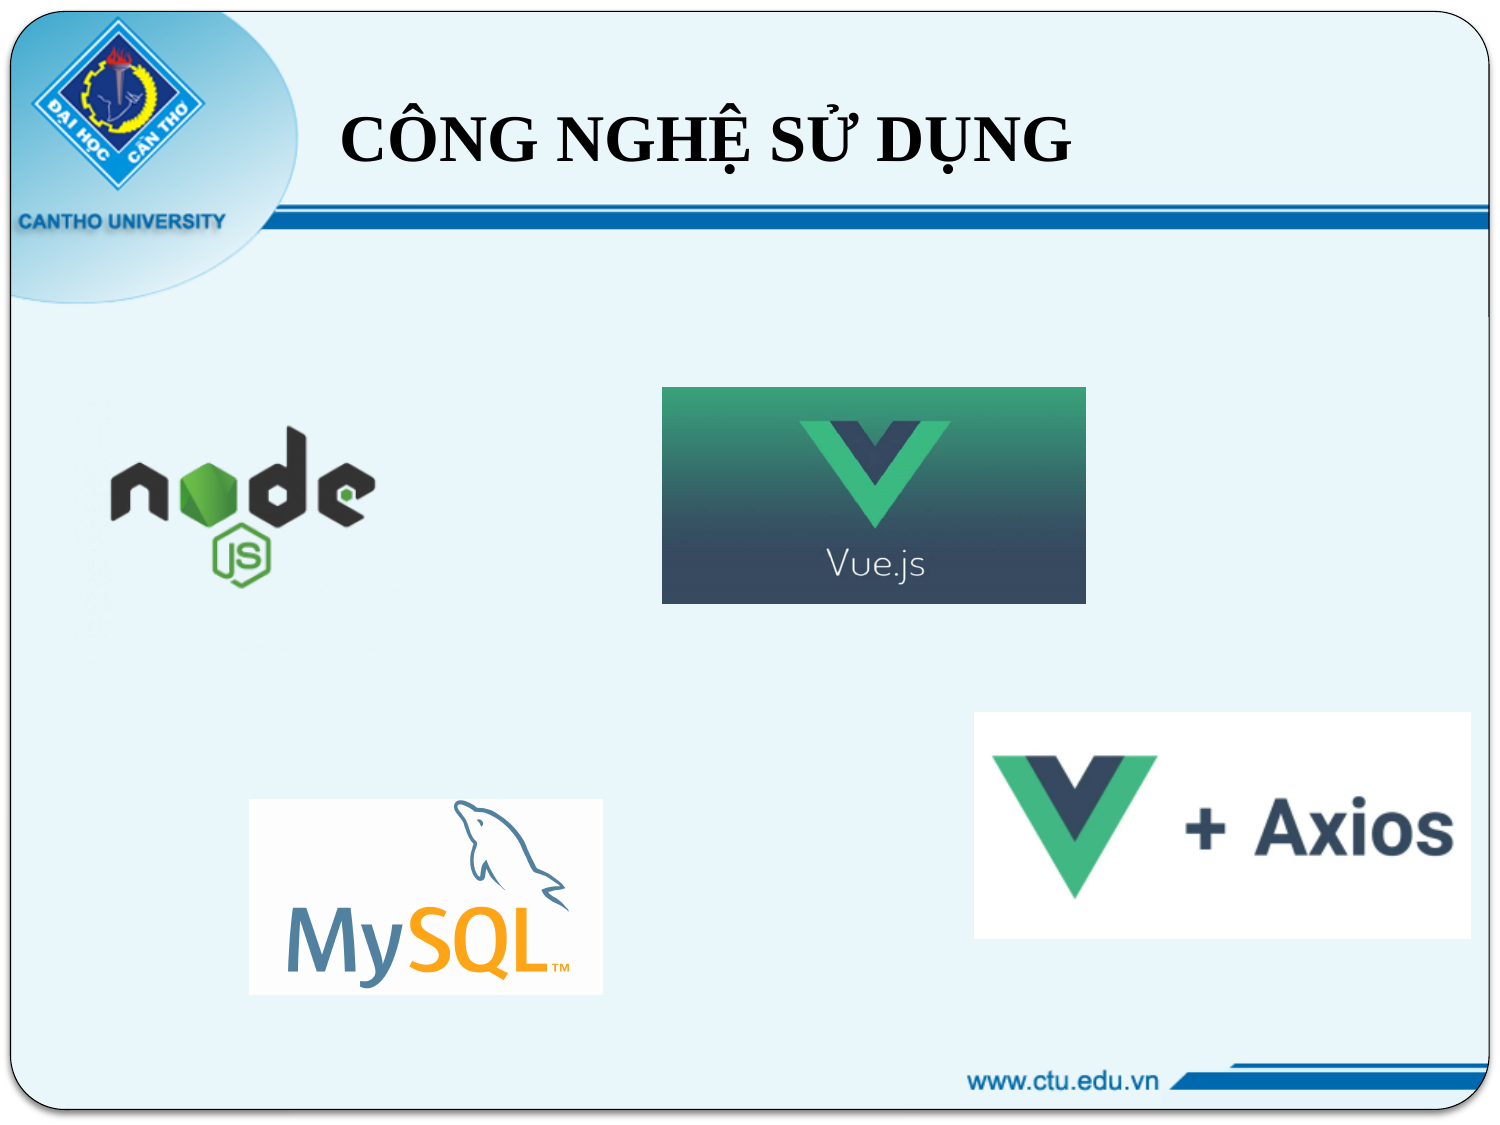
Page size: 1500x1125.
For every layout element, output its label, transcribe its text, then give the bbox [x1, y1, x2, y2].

picture [12, 12, 1488, 1108]
text_box CÔNG NGHỆ SỬ DỤNG [324, 87, 1150, 183]
